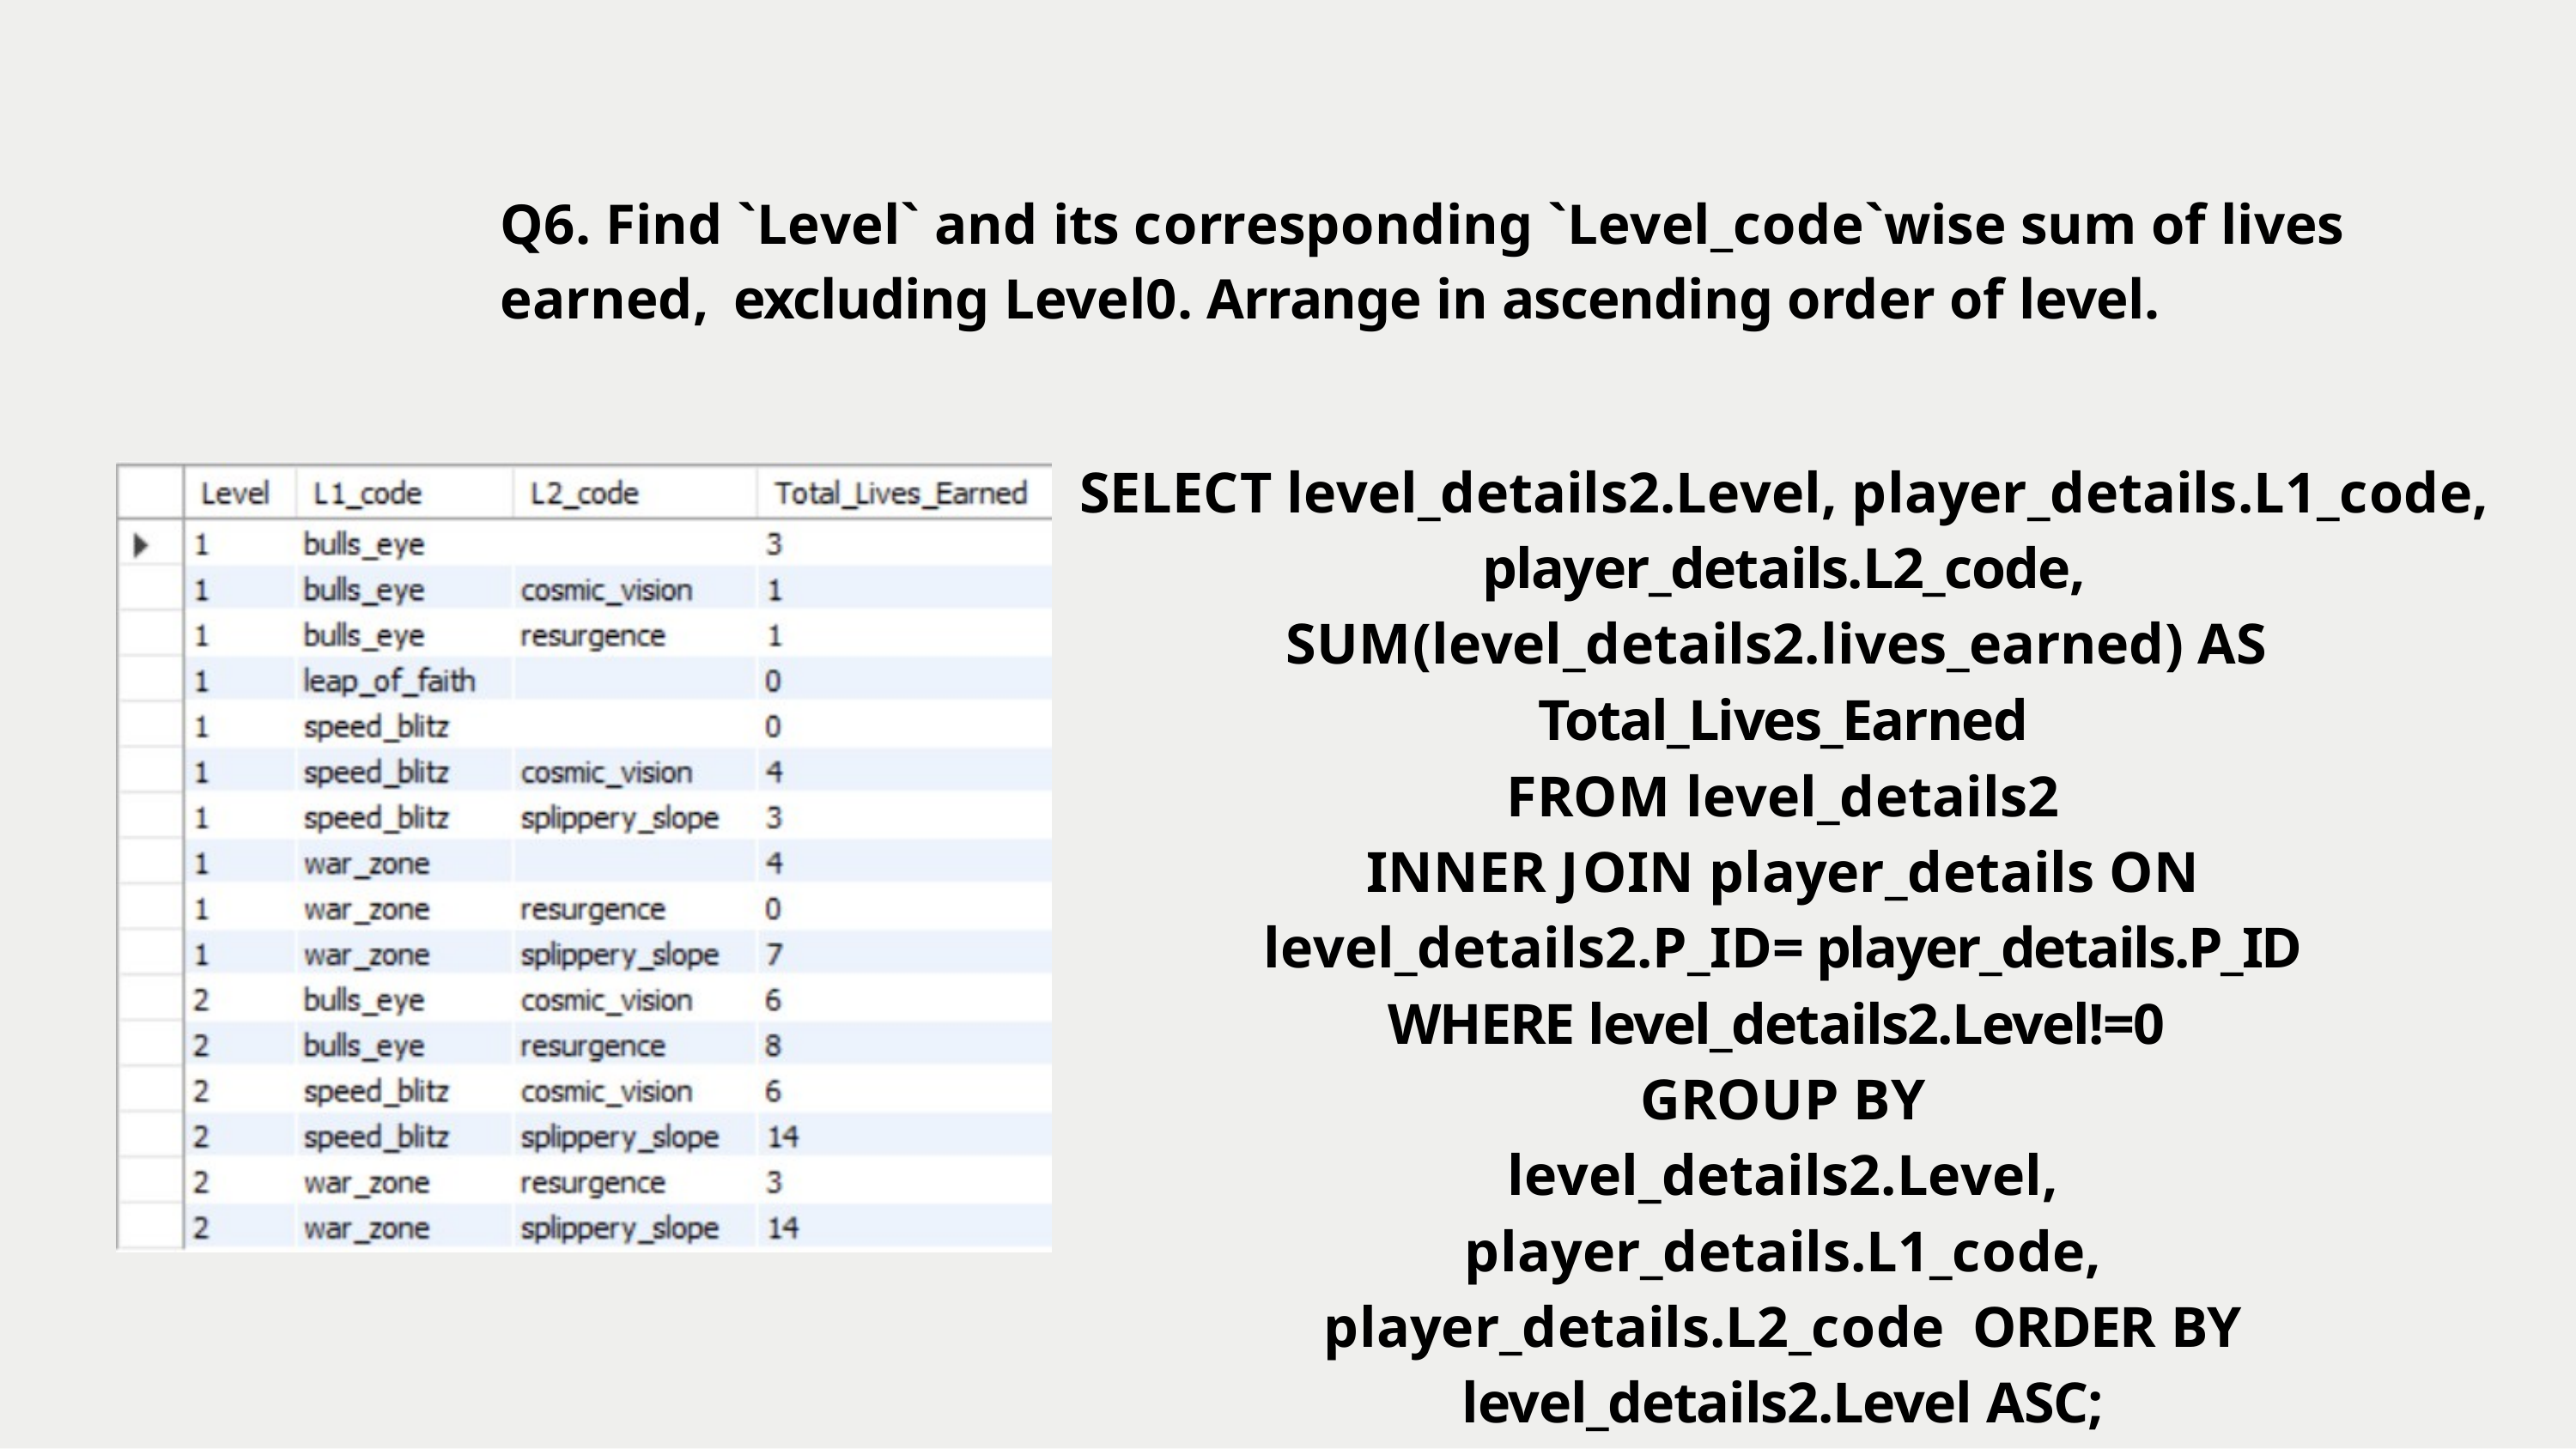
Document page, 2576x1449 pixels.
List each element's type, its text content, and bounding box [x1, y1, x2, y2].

title Q6. Find `Level` and its corresponding `Level_code`wise sum of lives earned, excluding Level0. Arrange in ascending order of level. [498, 179, 2520, 423]
picture [116, 460, 1053, 1253]
text_box SELECT level_details2.Level, player_details.L1_code, player_details.L2_code, SUM(level_details2.lives_earned) AS Total_Lives_Earned FROM level_details2 INNER JOIN player_details ON level_details2.P_ID= player_details.P_ID WHERE level_details2.Level!=0 GROUP BY level_details2.Level, player_details.L1_code, player_details.L2_code ORDER BY level_details2.Level ASC; [1073, 446, 2491, 1434]
